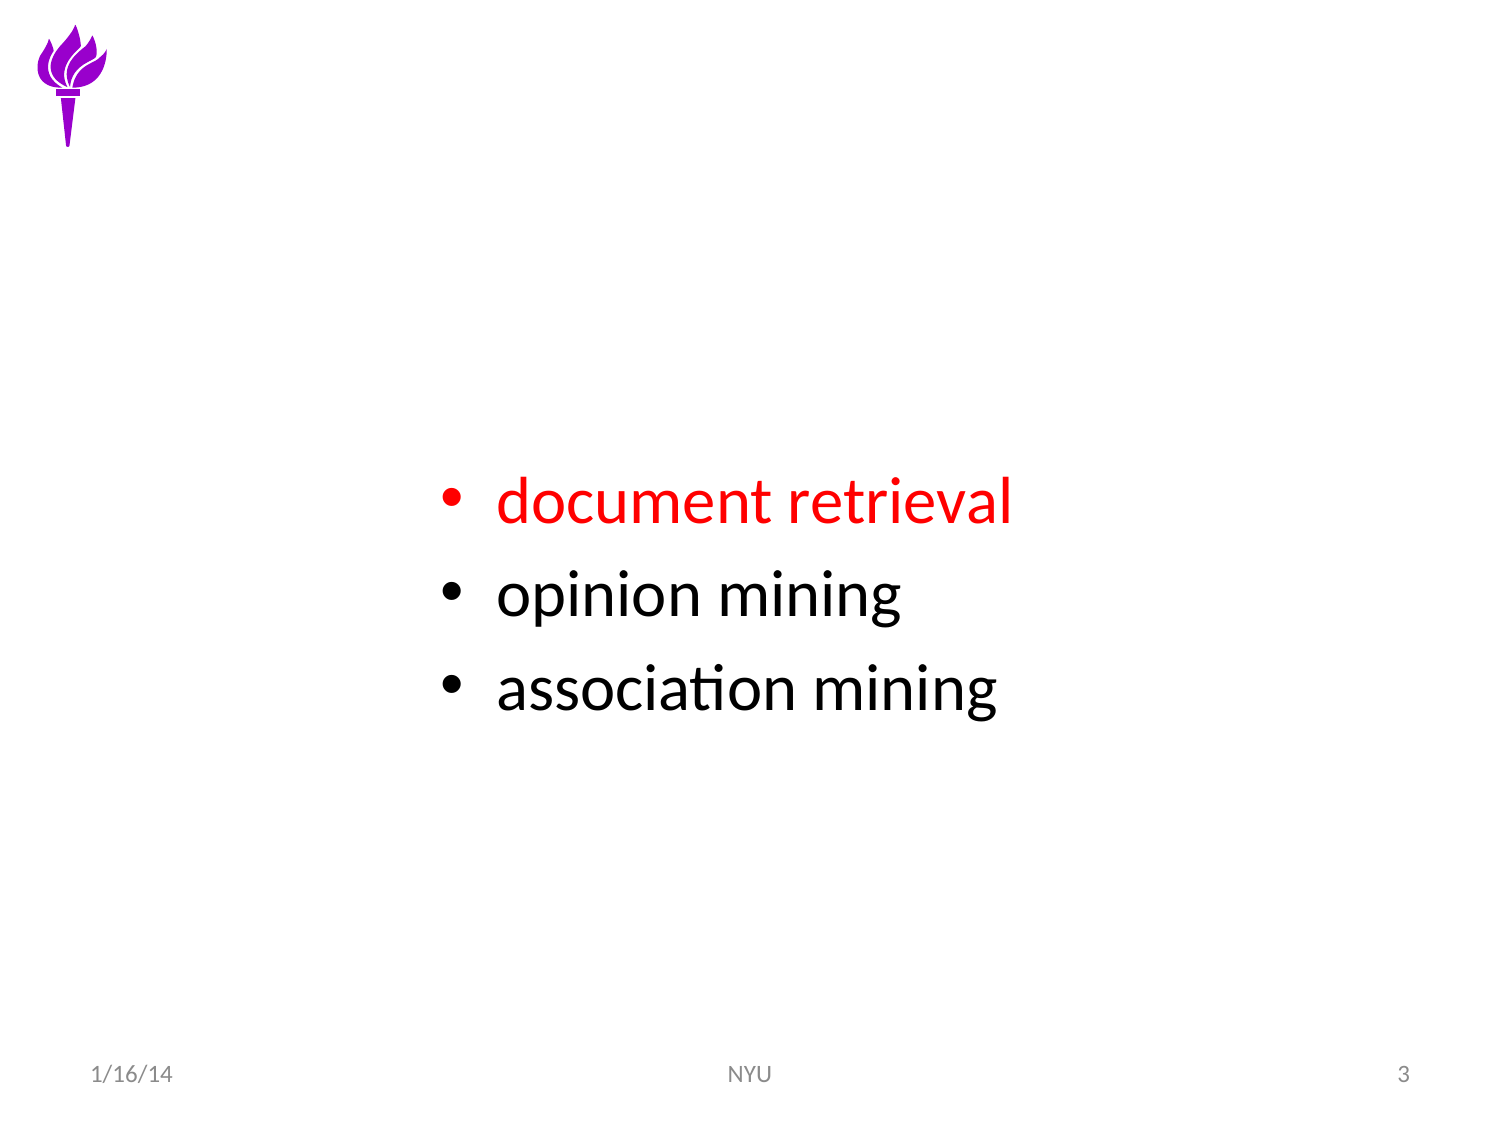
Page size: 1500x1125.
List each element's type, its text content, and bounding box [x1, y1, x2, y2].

slide_number 3 [1074, 1042, 1425, 1103]
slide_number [75, 1042, 425, 1103]
footer NYU [512, 1042, 988, 1103]
list document retrieval opinion mining association mining [425, 262, 1425, 1005]
